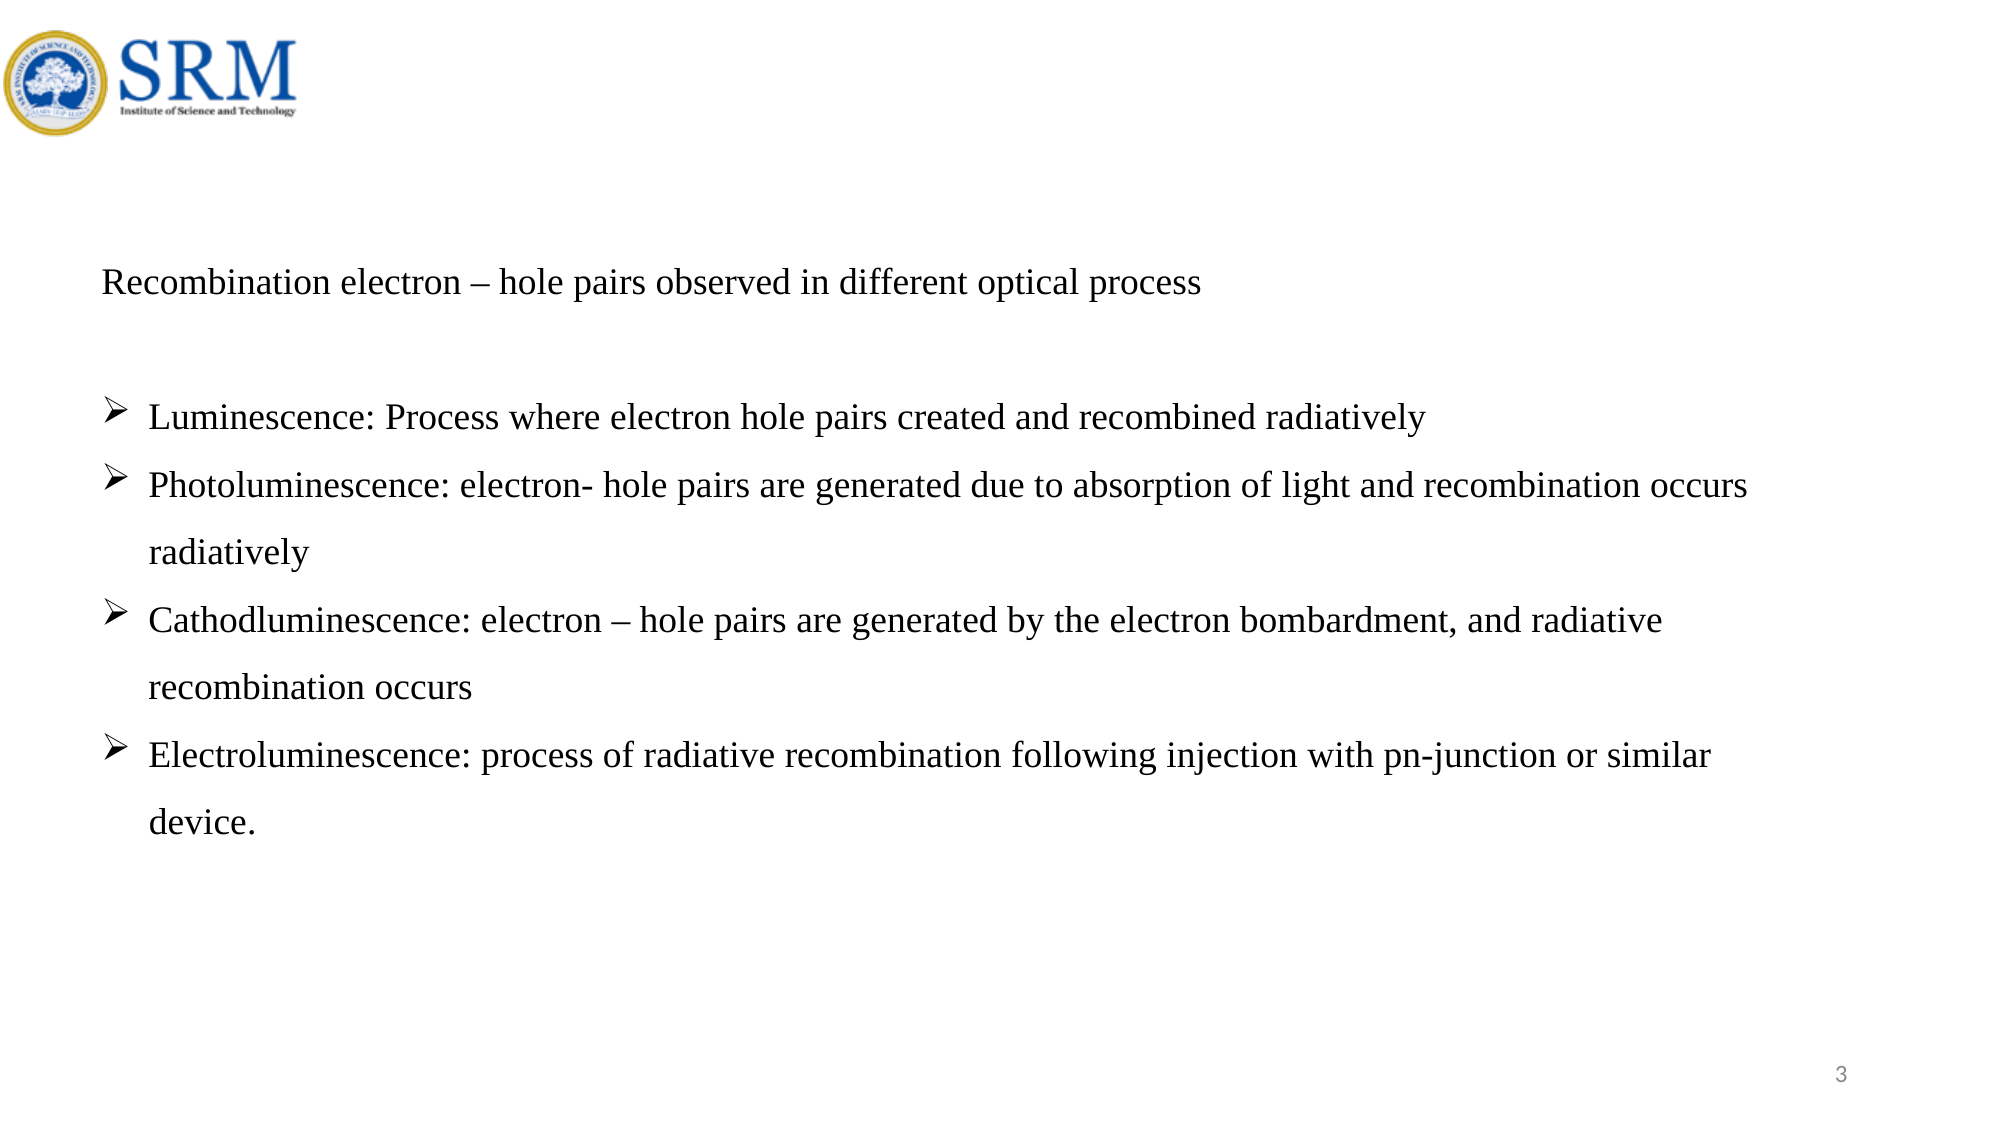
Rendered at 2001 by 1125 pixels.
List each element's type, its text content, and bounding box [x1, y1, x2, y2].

slide_number 3 [1412, 1042, 1863, 1103]
text_box Recombination electron – hole pairs observed in different optical process Luminescence: Process where electron hole pairs created and recombined radiatively Photoluminescence: electron- hole pairs are generated due to absorption of light and recombination occurs radiatively Cathodluminescence: electron – hole pairs are generated by the electron bombardment, and radiative recombination occurs Electroluminescence: process of radiative recombination following injection with pn-junction or similar device. [86, 227, 1822, 850]
picture [2, 0, 298, 170]
